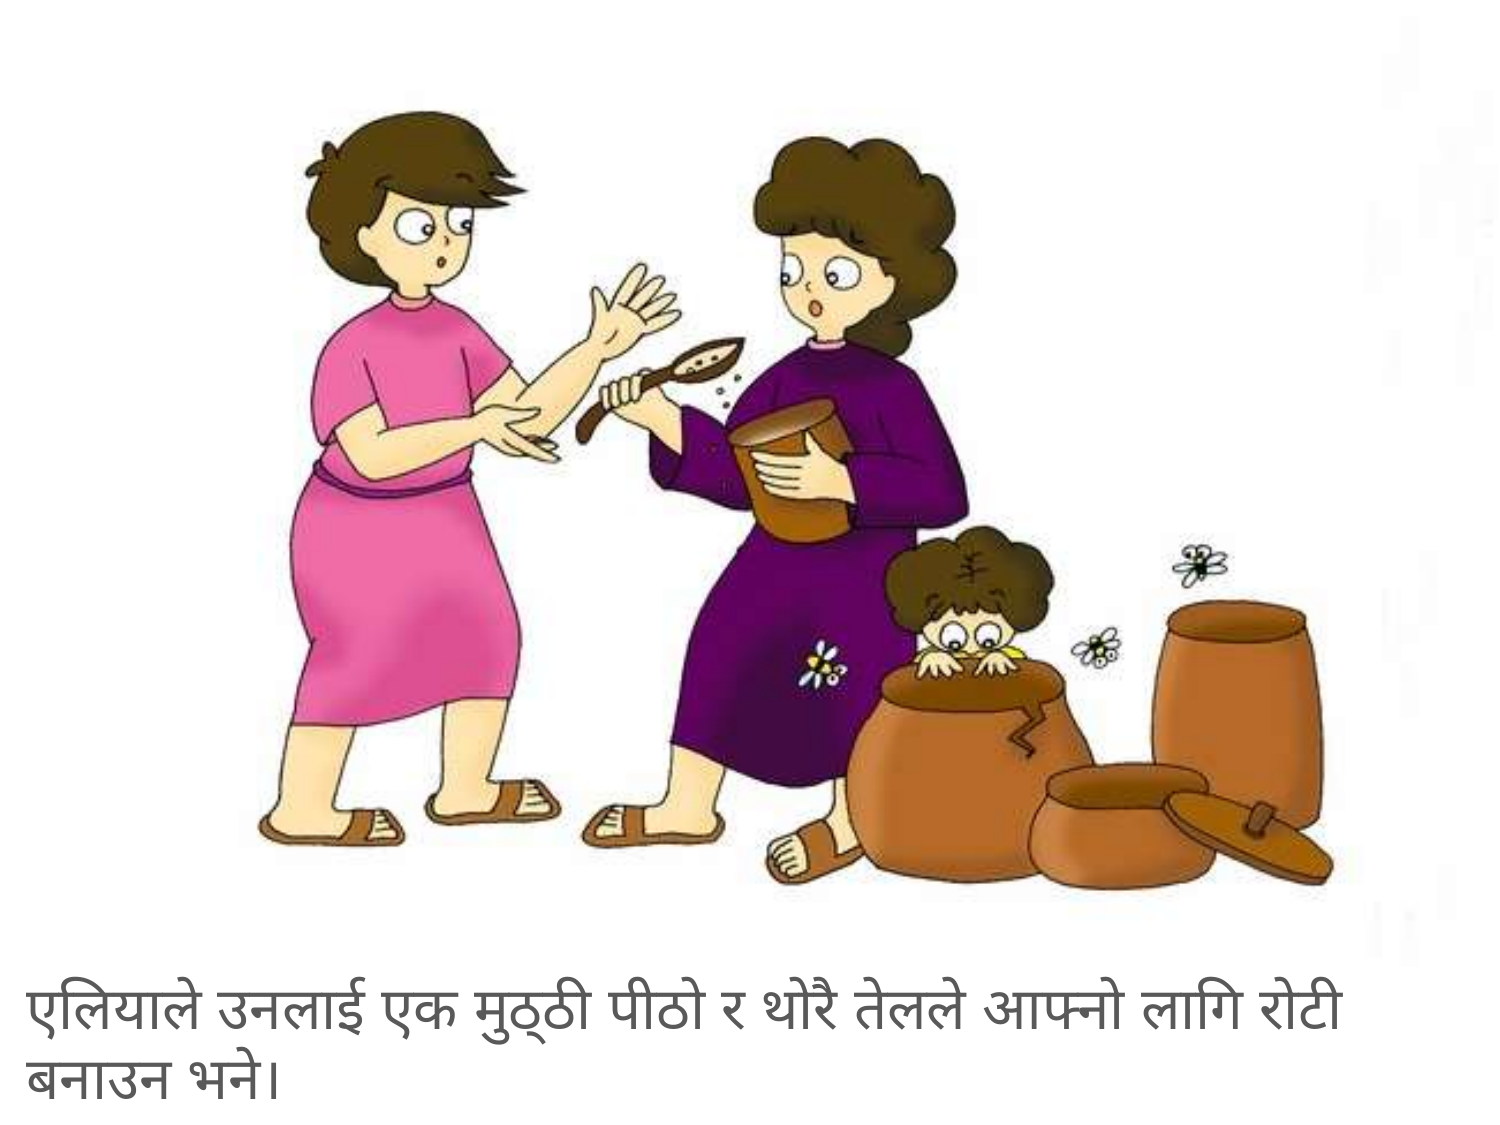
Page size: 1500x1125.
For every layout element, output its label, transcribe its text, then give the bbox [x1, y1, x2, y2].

text_box एलियाले उनलाई एक मुठ्ठी पीठो र थोरै तेलले आफ्नो लागि रोटी बनाउन भने। [11, 972, 1498, 1119]
picture [0, 0, 1498, 967]
